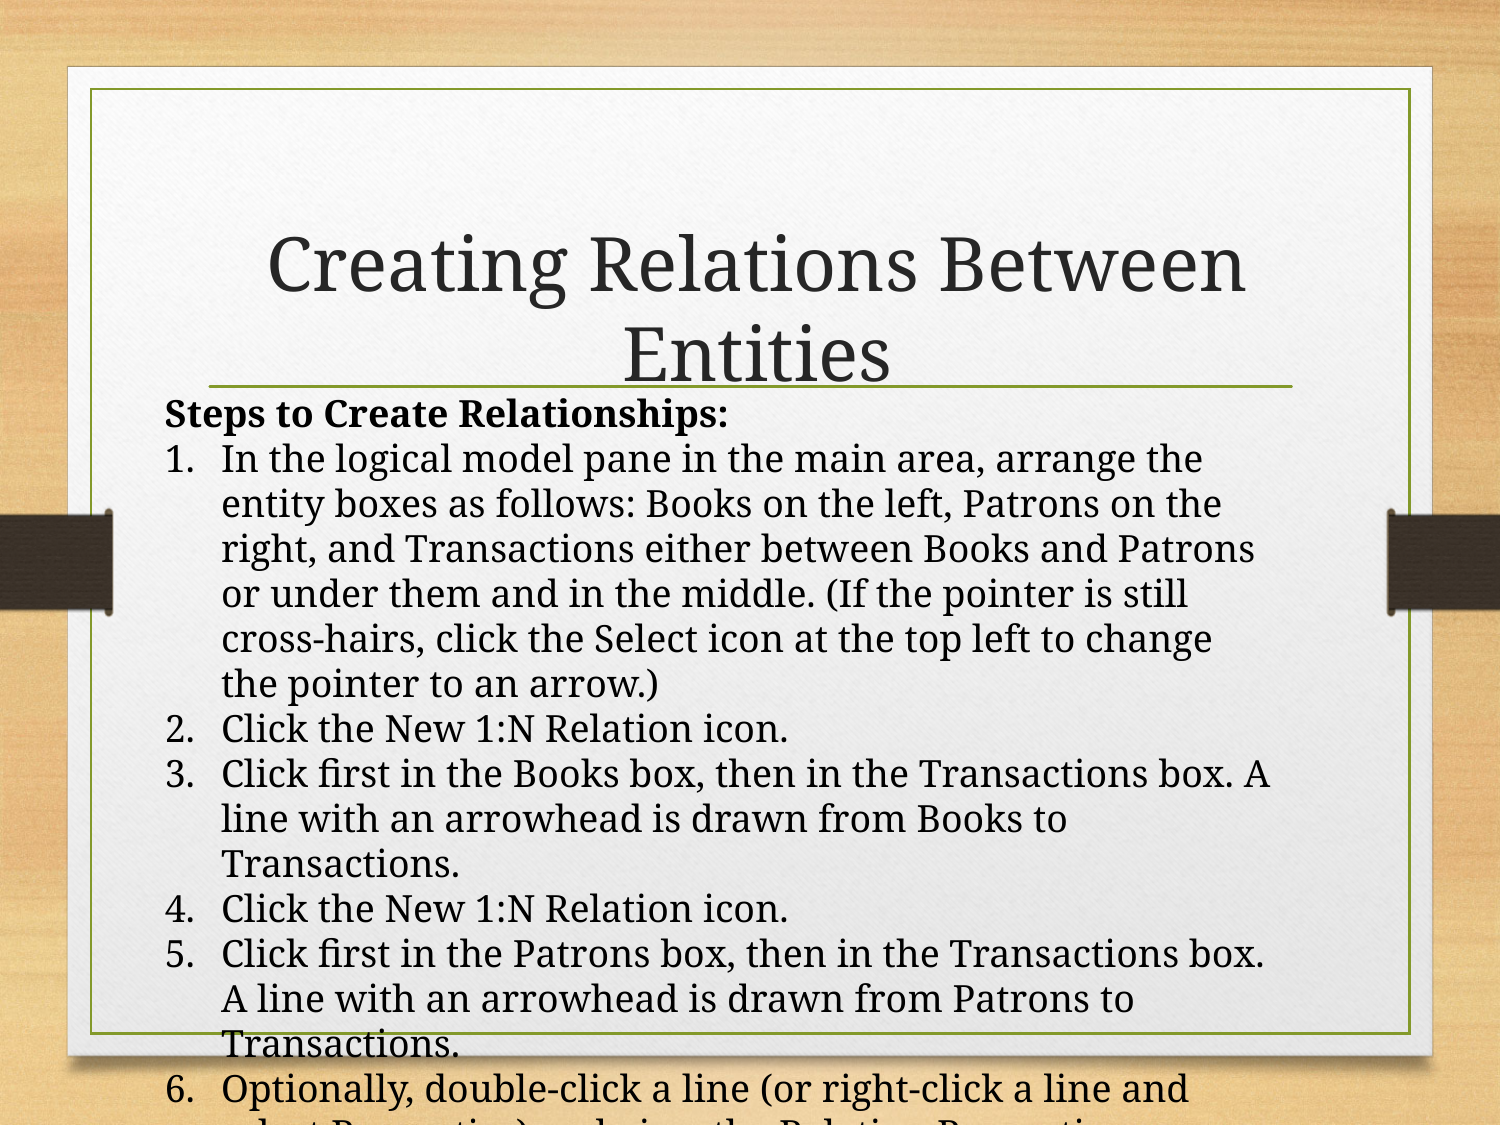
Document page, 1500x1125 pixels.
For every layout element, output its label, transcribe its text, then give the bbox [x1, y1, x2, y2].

text_box Steps to Create Relationships: In the logical model pane in the main area, arrange the entity boxes as follows: Books on the left, Patrons on the right, and Transactions either between Books and Patrons or under them and in the middle. (If the pointer is still cross-hairs, click the Select icon at the top left to change the pointer to an arrow.) Click the New 1:N Relation icon. Click first in the Books box, then in the Transactions box. A line with an arrowhead is drawn from Books to Transactions. Click the New 1:N Relation icon. Click first in the Patrons box, then in the Transactions box. A line with an arrowhead is drawn from Patrons to Transactions. Optionally, double-click a line (or right-click a line and select Properties) and view the Relation Properties information. [149, 382, 1288, 1125]
title Creating Relations Between Entities [200, 200, 1316, 414]
picture [0, 0, 1500, 1125]
